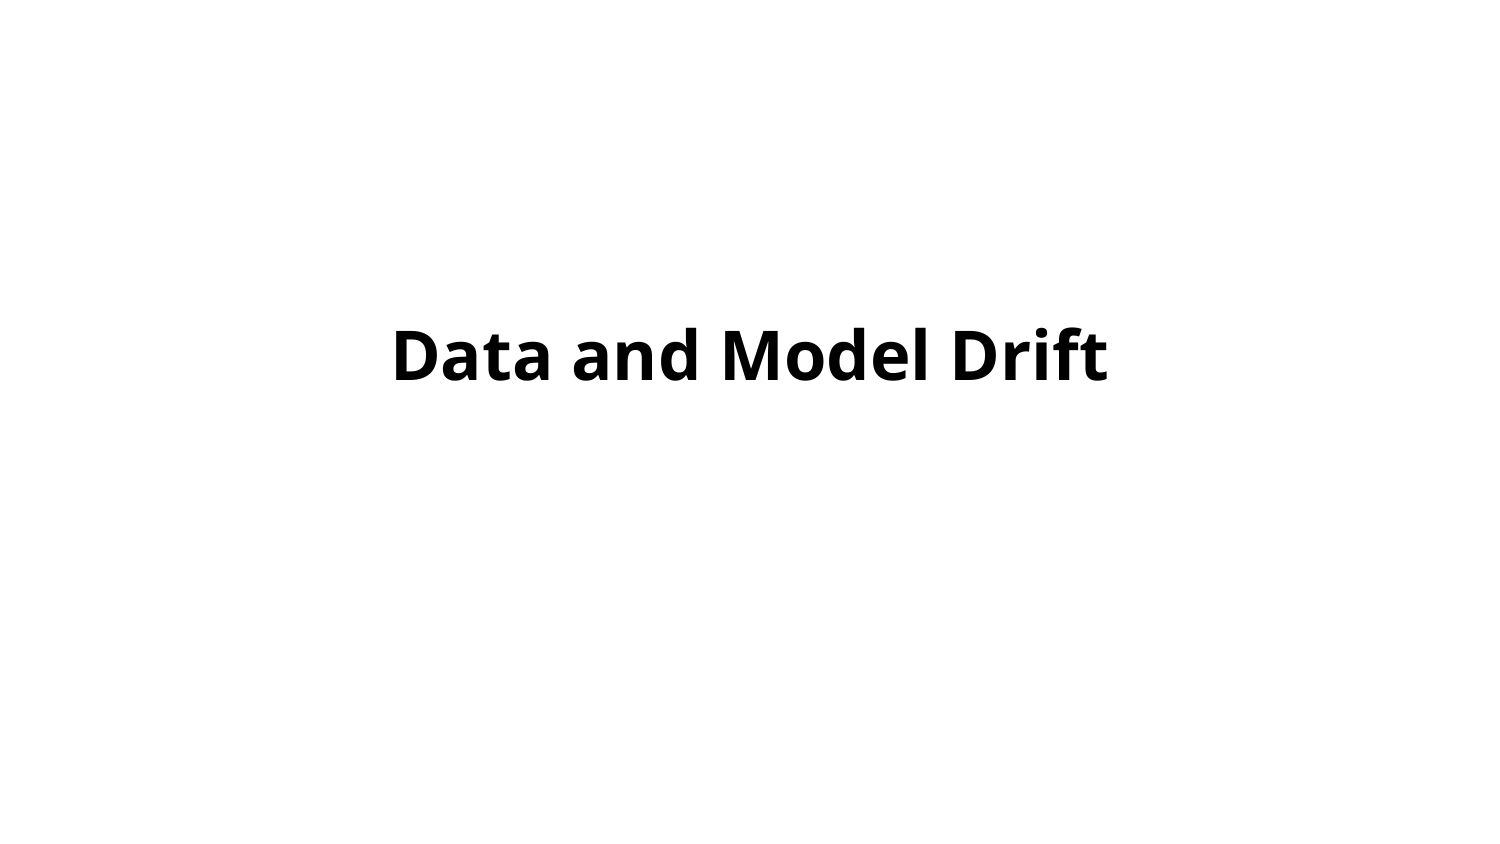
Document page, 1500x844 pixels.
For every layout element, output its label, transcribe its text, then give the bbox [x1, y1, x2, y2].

title Data and Model Drift [112, 262, 1388, 443]
